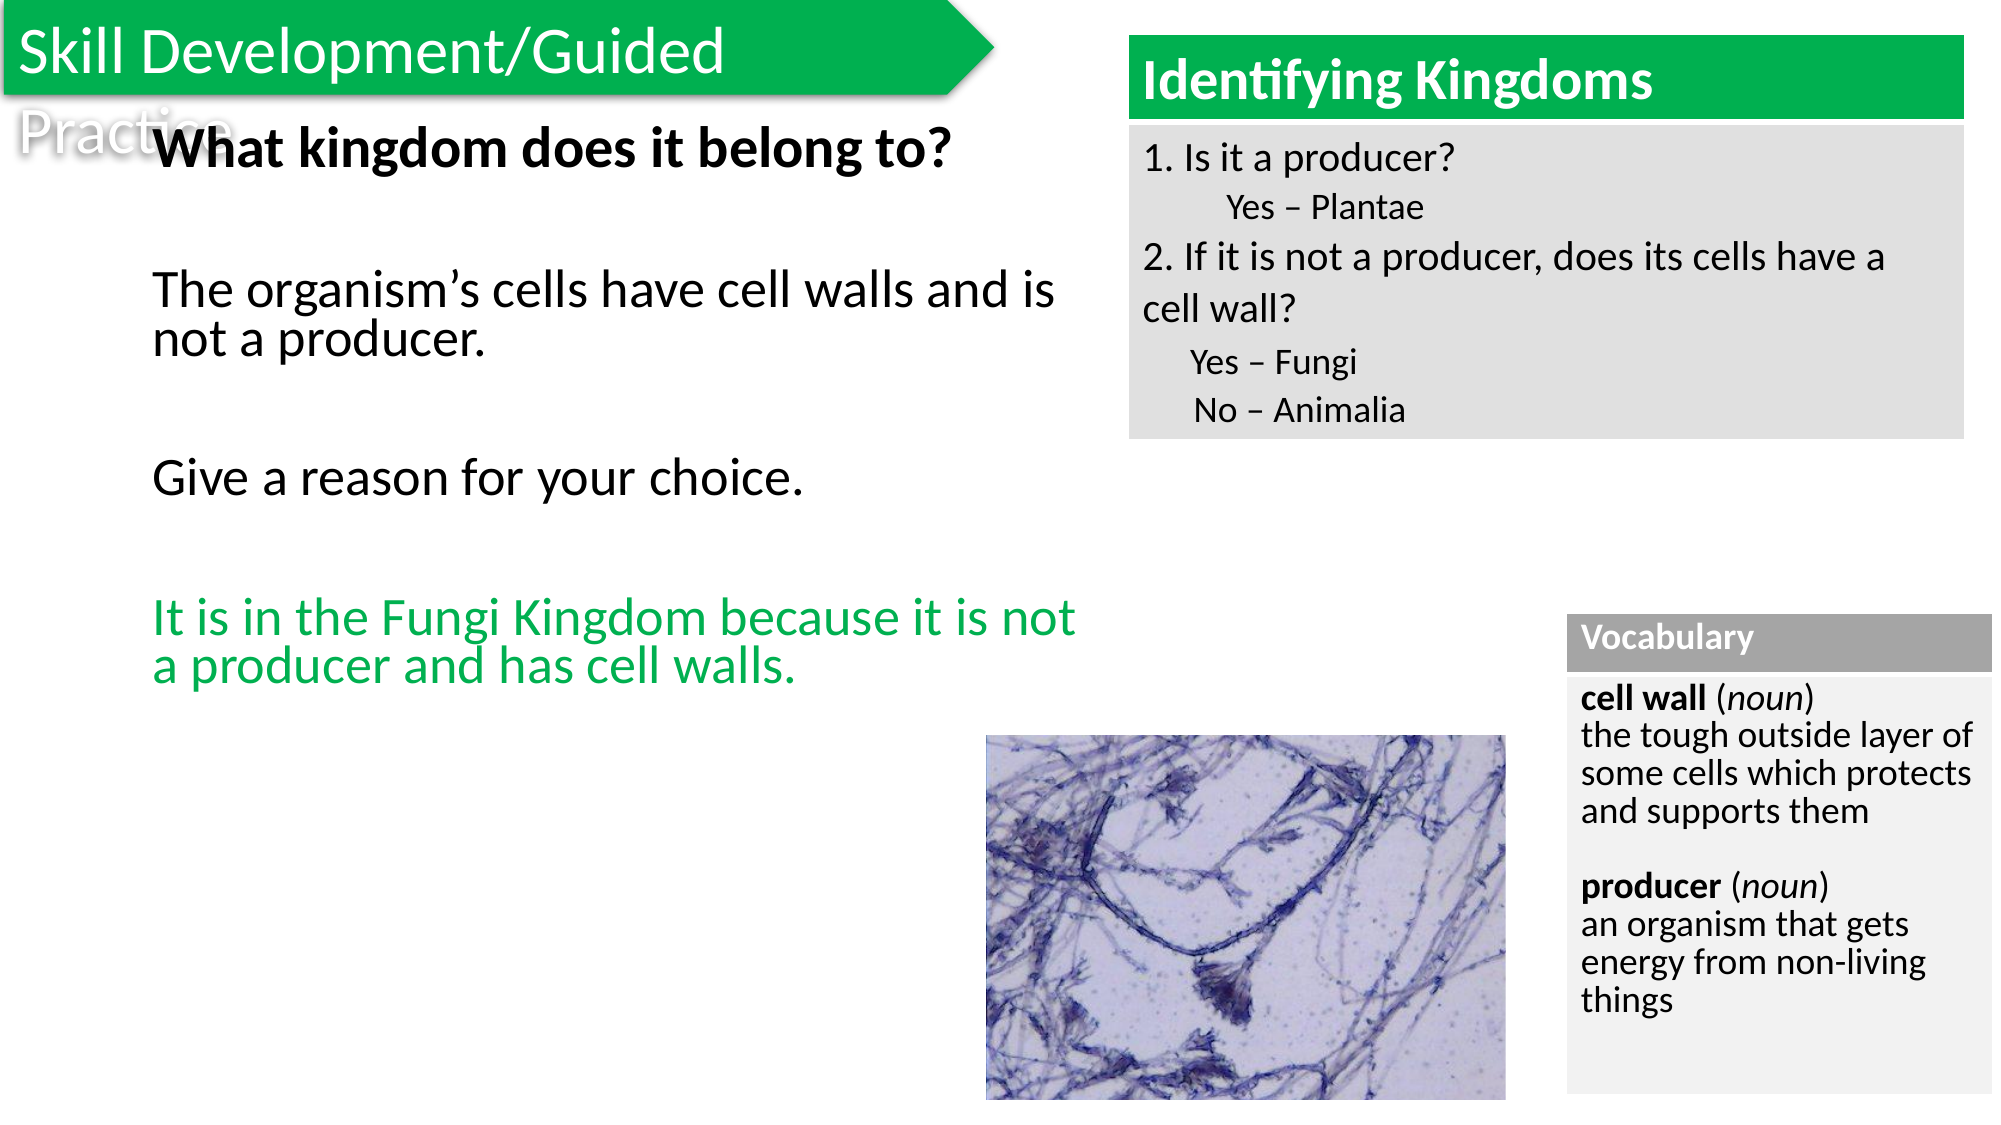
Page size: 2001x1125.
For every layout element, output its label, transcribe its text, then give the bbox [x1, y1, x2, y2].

table_header Identifying Kingdoms [1129, 35, 1964, 119]
table_cell 1. Is it a producer? Yes – Plantae 2. If it is not a producer, does its cells have a cell wall? Yes – Fungi No – Animalia [1129, 125, 1964, 439]
text_box Skill Development/Guided Practice [3, 0, 995, 95]
table_header Vocabulary [1567, 614, 1992, 672]
list What kingdom does it belong to? The organism’s cells have cell walls and is not a producer. Give a reason for your choice. It is in the Fungi Kingdom because it is not a producer and has cell walls. [137, 118, 1102, 1054]
table_cell cell wall (noun) the tough outside layer of some cells which protects and supports them producer (noun) an organism that gets energy from non-living things [1567, 677, 1992, 1094]
picture [986, 735, 1506, 1100]
